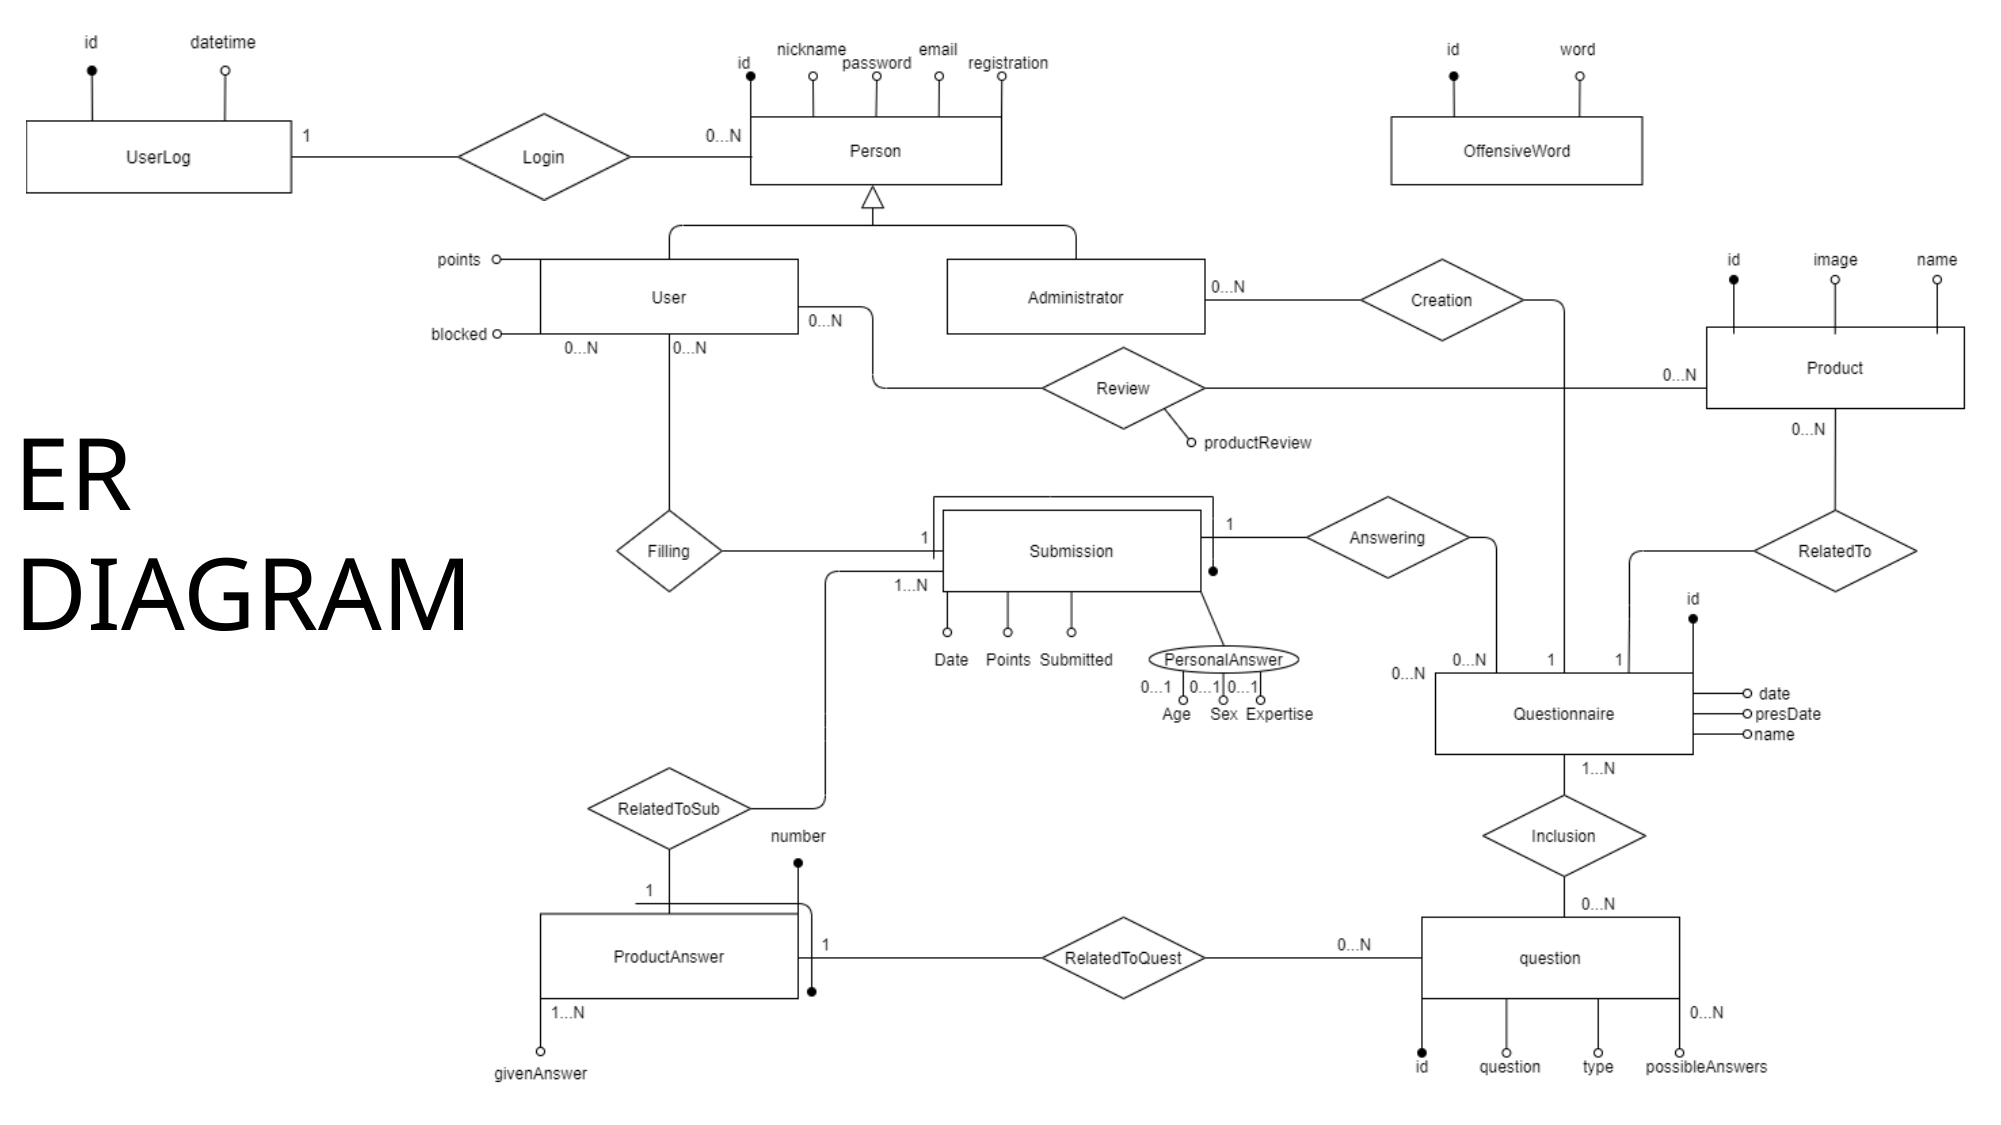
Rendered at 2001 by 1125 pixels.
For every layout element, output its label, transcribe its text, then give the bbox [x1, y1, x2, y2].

text_box ER DIAGRAM [0, 403, 418, 658]
picture [26, 27, 1972, 1089]
